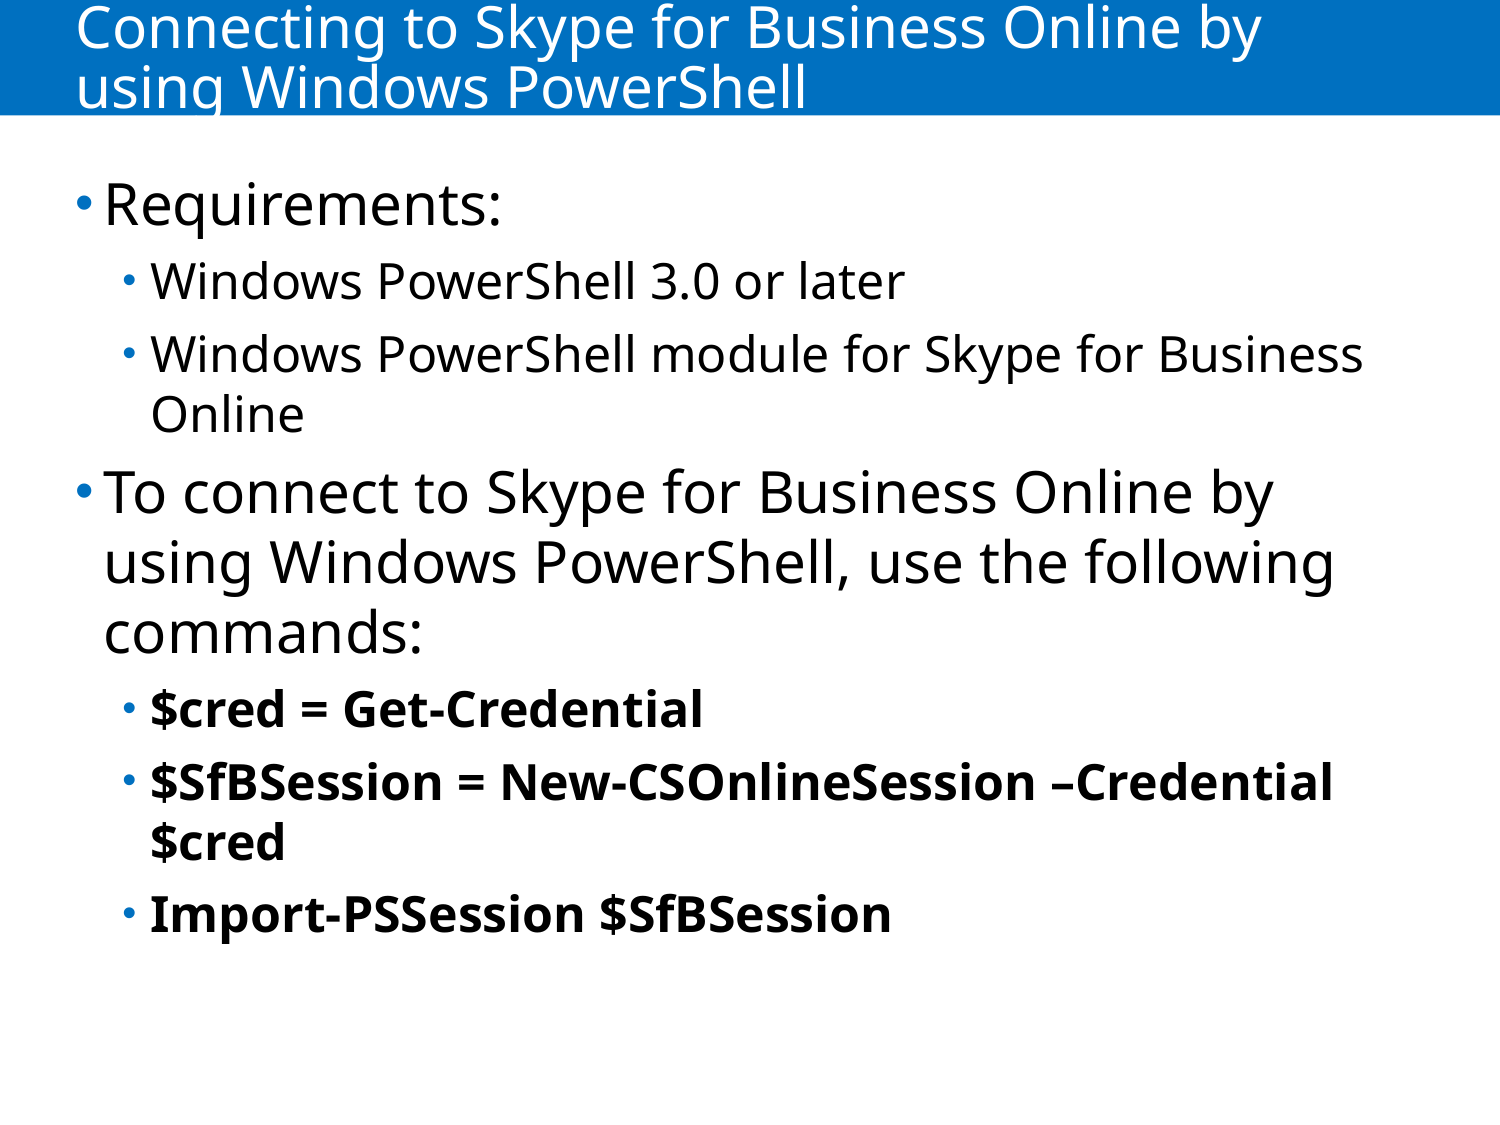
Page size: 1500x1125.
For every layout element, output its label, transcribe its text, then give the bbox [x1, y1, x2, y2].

title Connecting to Skype for Business Online by using Windows PowerShell [75, 0, 1351, 122]
text_box Requirements: Windows PowerShell 3.0 or later Windows PowerShell module for Skype for Business Online To connect to Skype for Business Online by using Windows PowerShell, use the following commands: $cred = Get-Credential $SfBSession = New-CSOnlineSession –Credential $cred Import-PSSession $SfBSession [75, 167, 1438, 1060]
